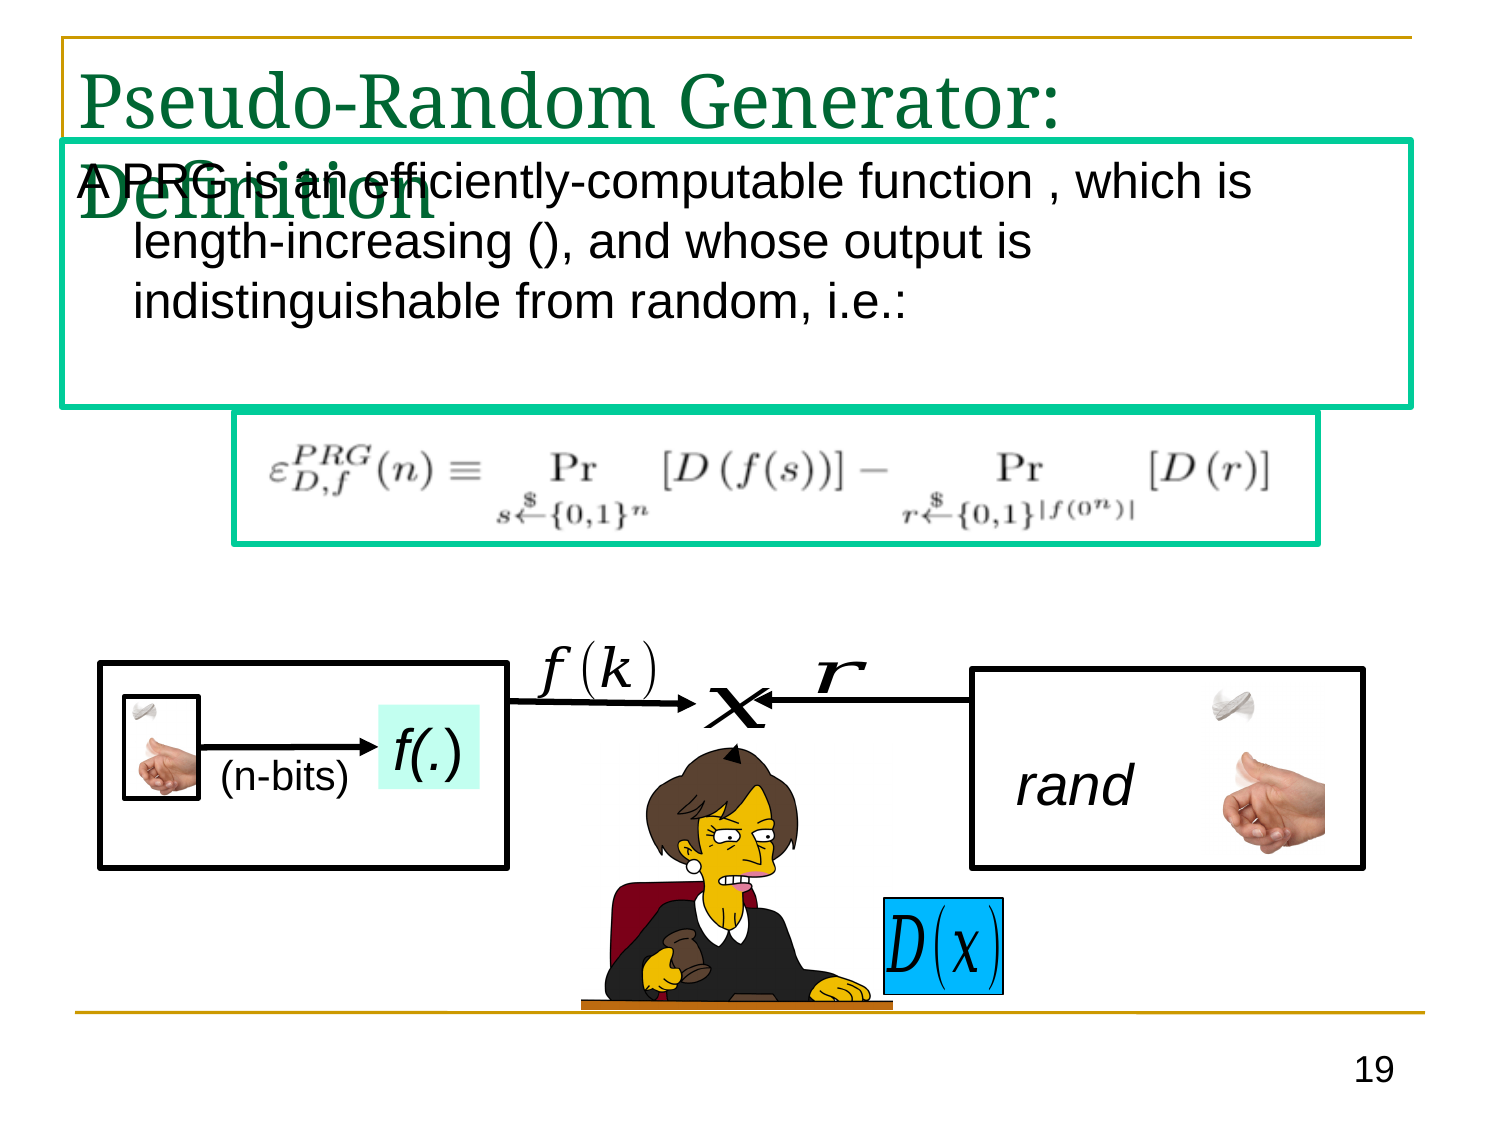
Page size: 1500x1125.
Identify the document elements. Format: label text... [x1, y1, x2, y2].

picture [581, 743, 893, 1010]
text_box rand [1002, 739, 1153, 825]
text_box [971, 669, 1363, 868]
picture [236, 414, 1316, 542]
text_box [100, 663, 508, 868]
picture [1200, 682, 1326, 855]
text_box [507, 701, 697, 705]
picture [125, 698, 197, 797]
title Pseudo-Random Generator: Definition [63, 45, 1424, 271]
text_box f(.) [378, 704, 480, 790]
slide_number 19 [1338, 1023, 1424, 1098]
